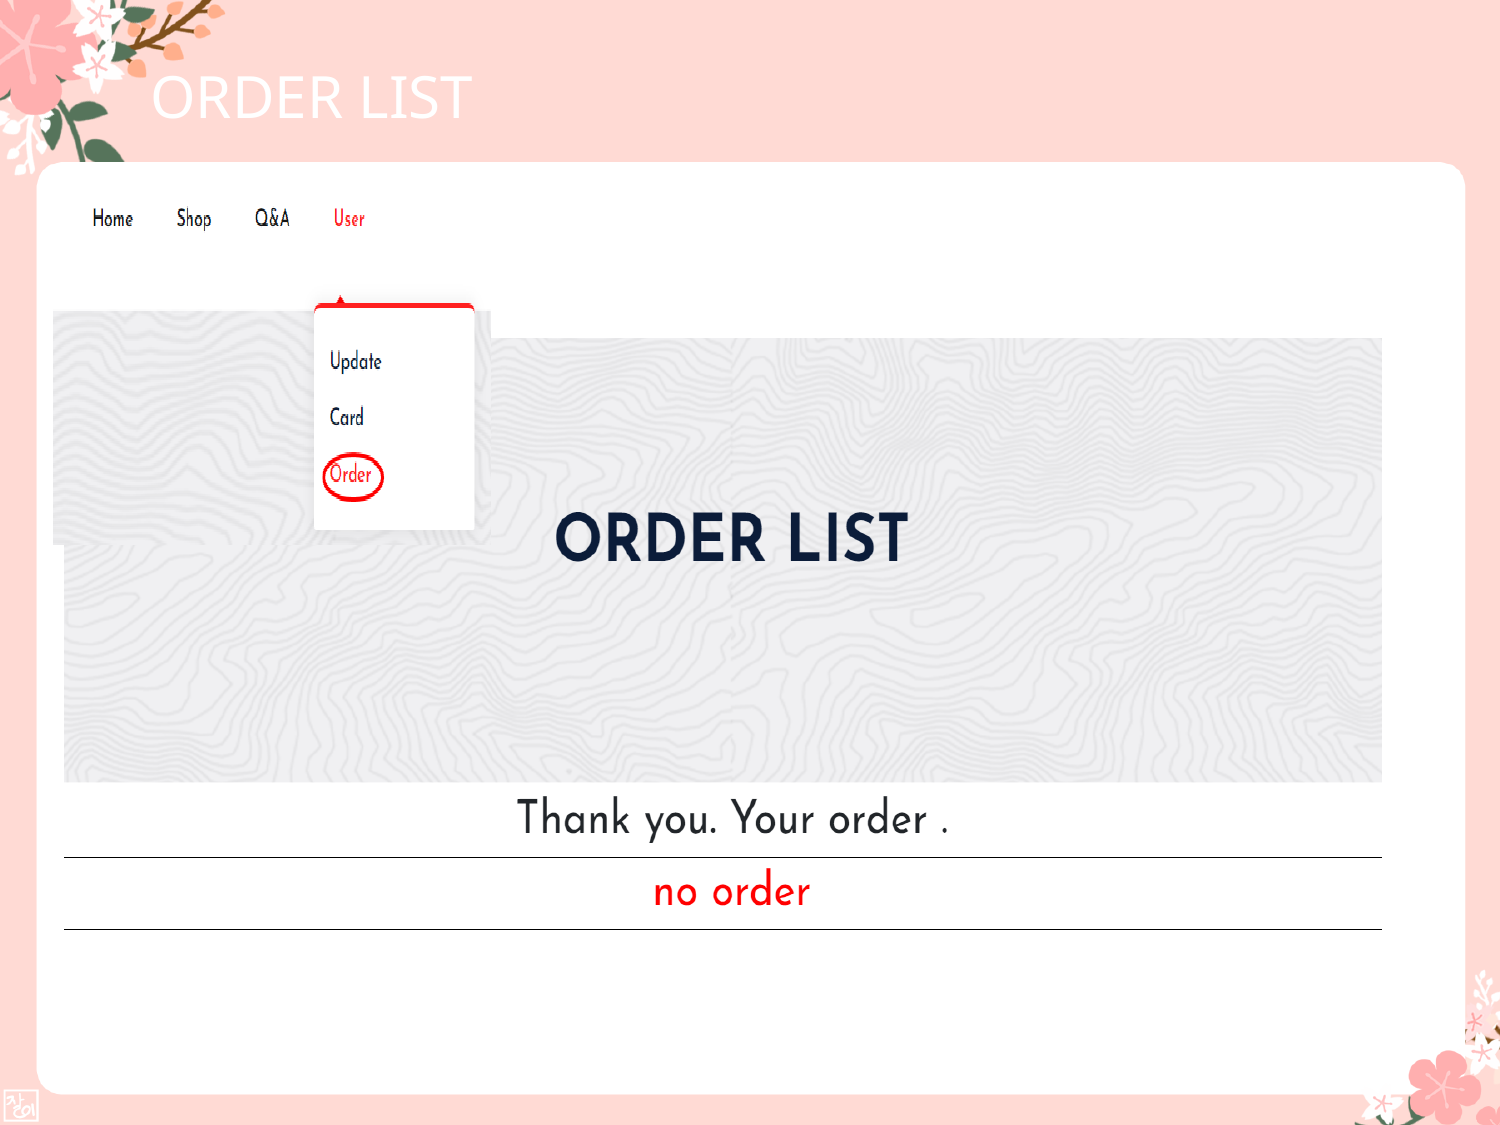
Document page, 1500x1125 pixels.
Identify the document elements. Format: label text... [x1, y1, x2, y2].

picture [0, 0, 1500, 1125]
text_box ORDER LIST [135, 52, 1365, 138]
